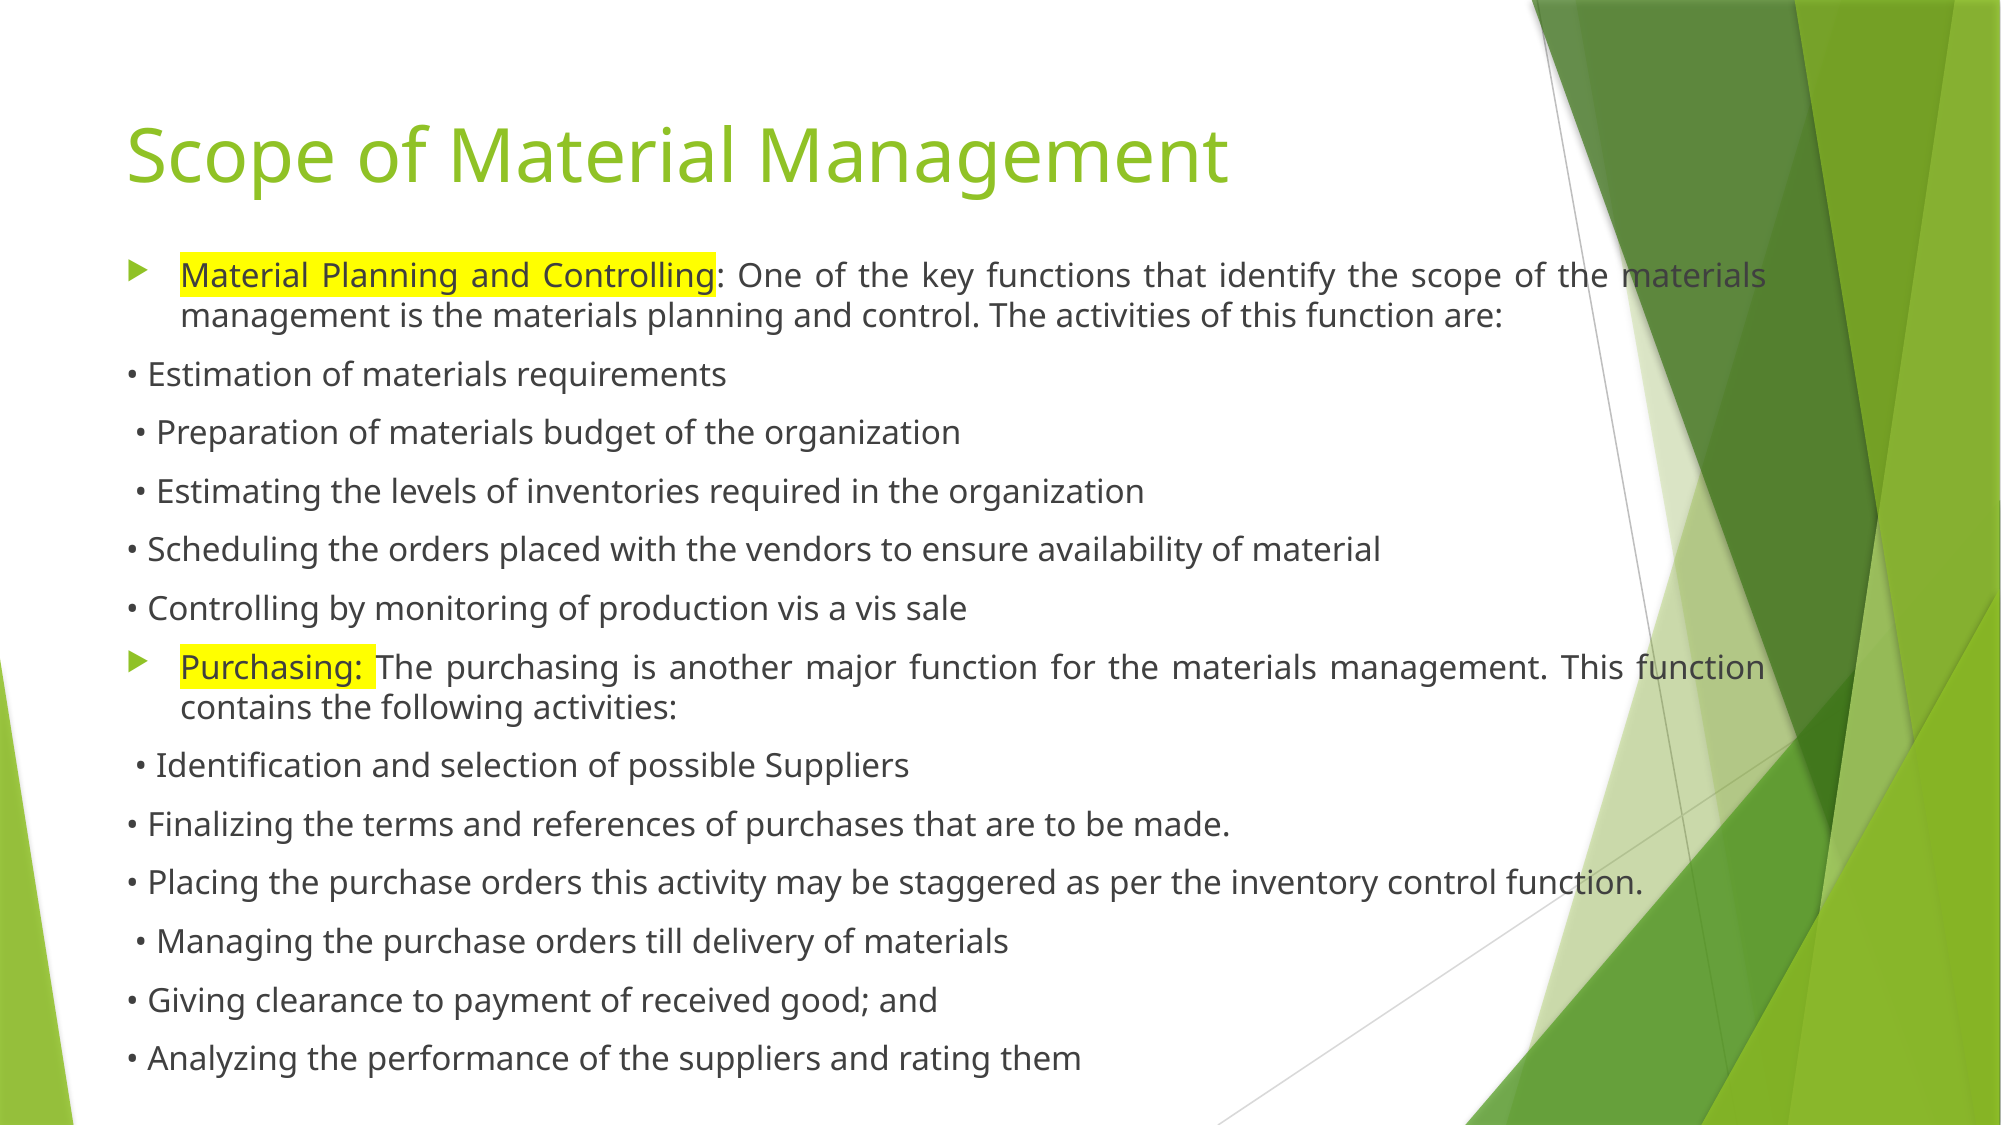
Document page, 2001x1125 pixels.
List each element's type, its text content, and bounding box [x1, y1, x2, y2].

list Material Planning and Controlling: One of the key functions that identify the scope of the materials management is the materials planning and control. The activities of this function are: • Estimation of materials requirements • Preparation of materials budget of the organization • Estimating the levels of inventories required in the organization • Scheduling the orders placed with the vendors to ensure availability of material • Controlling by monitoring of production vis a vis sale Purchasing: The purchasing is another major function for the materials management. This function contains the following activities: • Identification and selection of possible Suppliers • Finalizing the terms and references of purchases that are to be made. • Placing the purchase orders this activity may be staggered as per the inventory control function. • Managing the purchase orders till delivery of materials • Giving clearance to payment of received good; and • Analyzing the performance of the suppliers and rating them [111, 246, 1784, 1092]
title Scope of Material Management [111, 99, 1522, 246]
